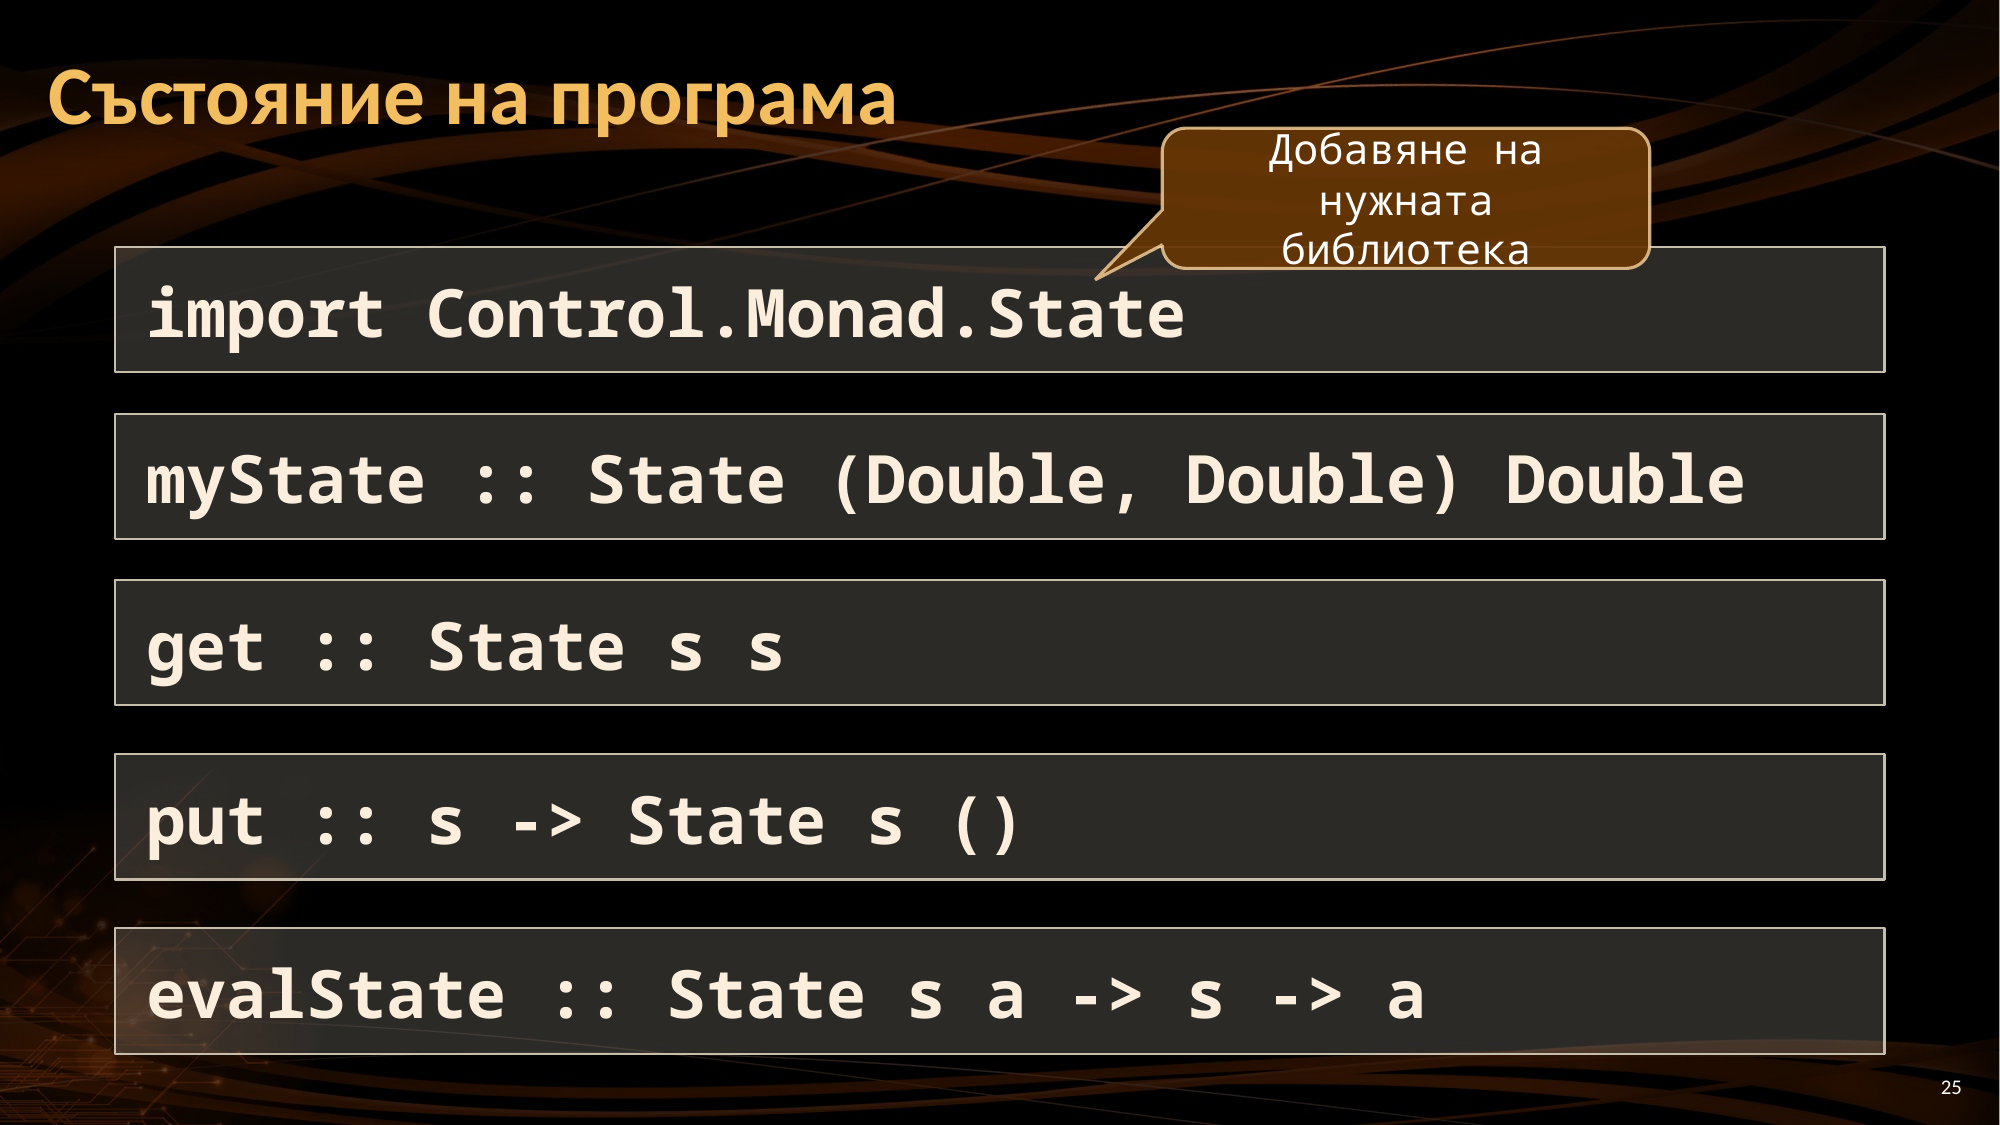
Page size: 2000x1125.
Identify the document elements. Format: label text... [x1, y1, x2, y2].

text_box myState :: State (Double, Double) Double [114, 413, 1885, 539]
slide_number 25 [1897, 1070, 1968, 1103]
text_box Добавяне на нужната библиотека [1095, 128, 1650, 280]
text_box evalState :: State s a -> s -> a [114, 928, 1885, 1054]
text_box put :: s -> State s () [114, 754, 1885, 880]
title Състояние на програма [30, 6, 1968, 189]
picture [0, 0, 2000, 1125]
text_box get :: State s s [114, 580, 1885, 706]
text_box import Control.Monad.State [114, 247, 1885, 373]
